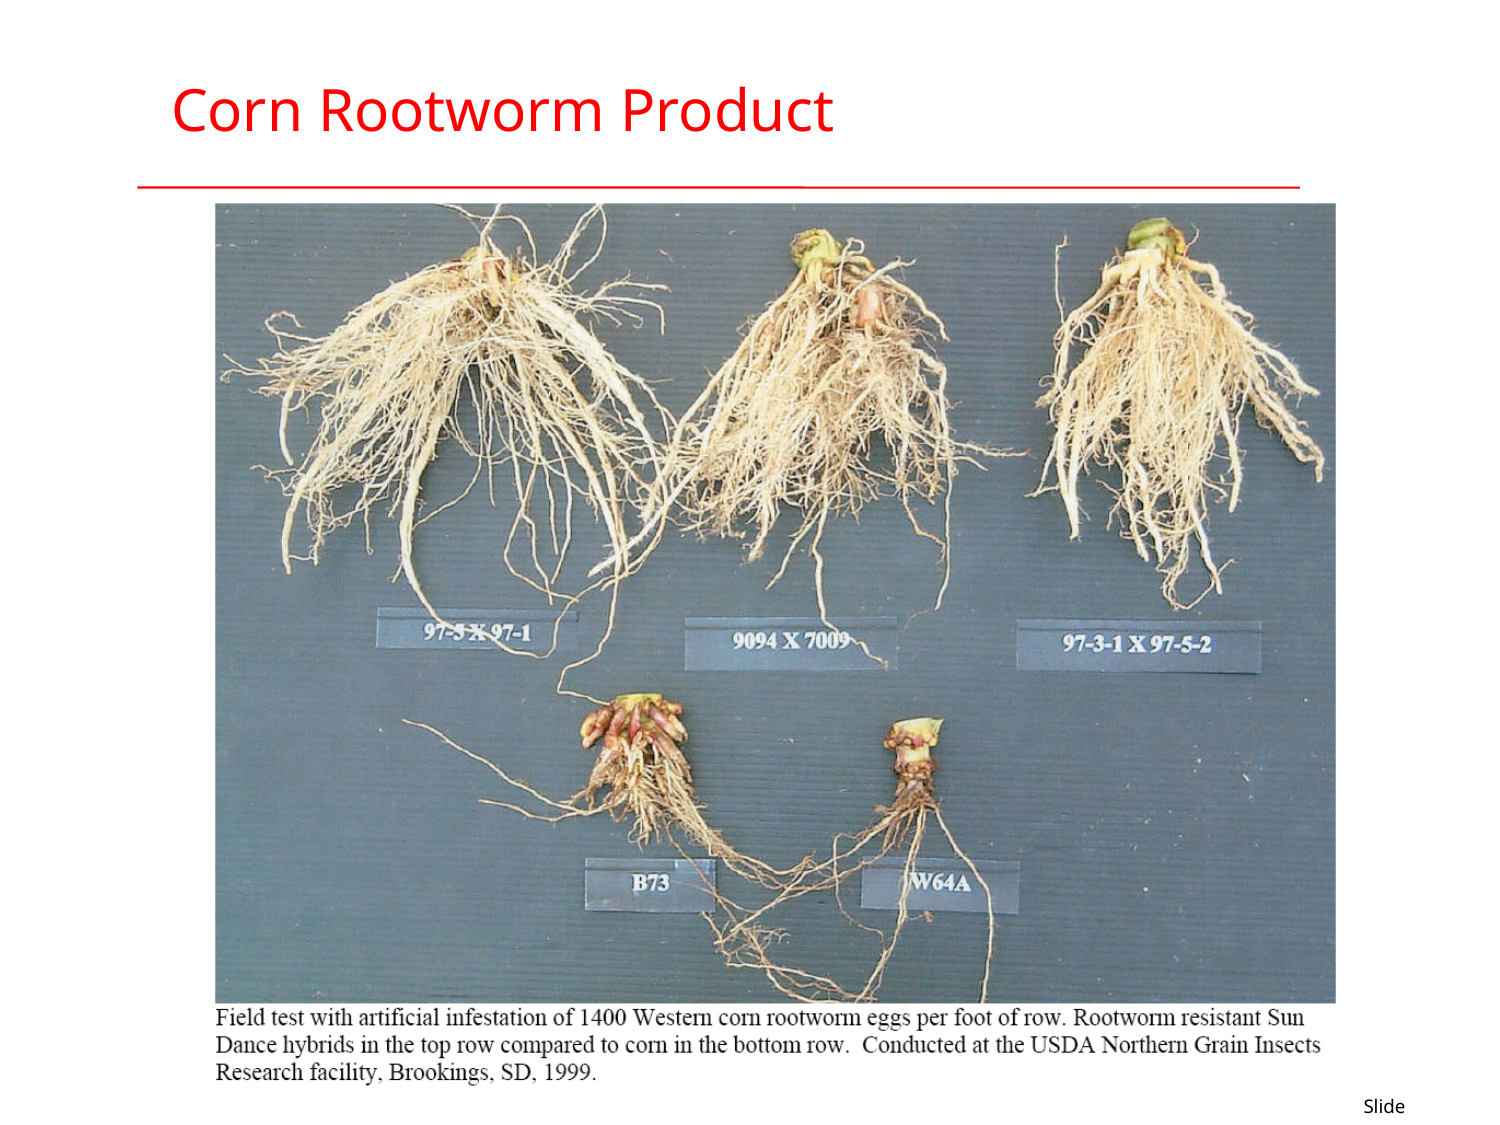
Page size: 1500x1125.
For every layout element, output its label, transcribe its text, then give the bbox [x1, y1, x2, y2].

picture [212, 199, 1338, 1103]
text_box Corn Rootworm Product [156, 24, 1332, 150]
